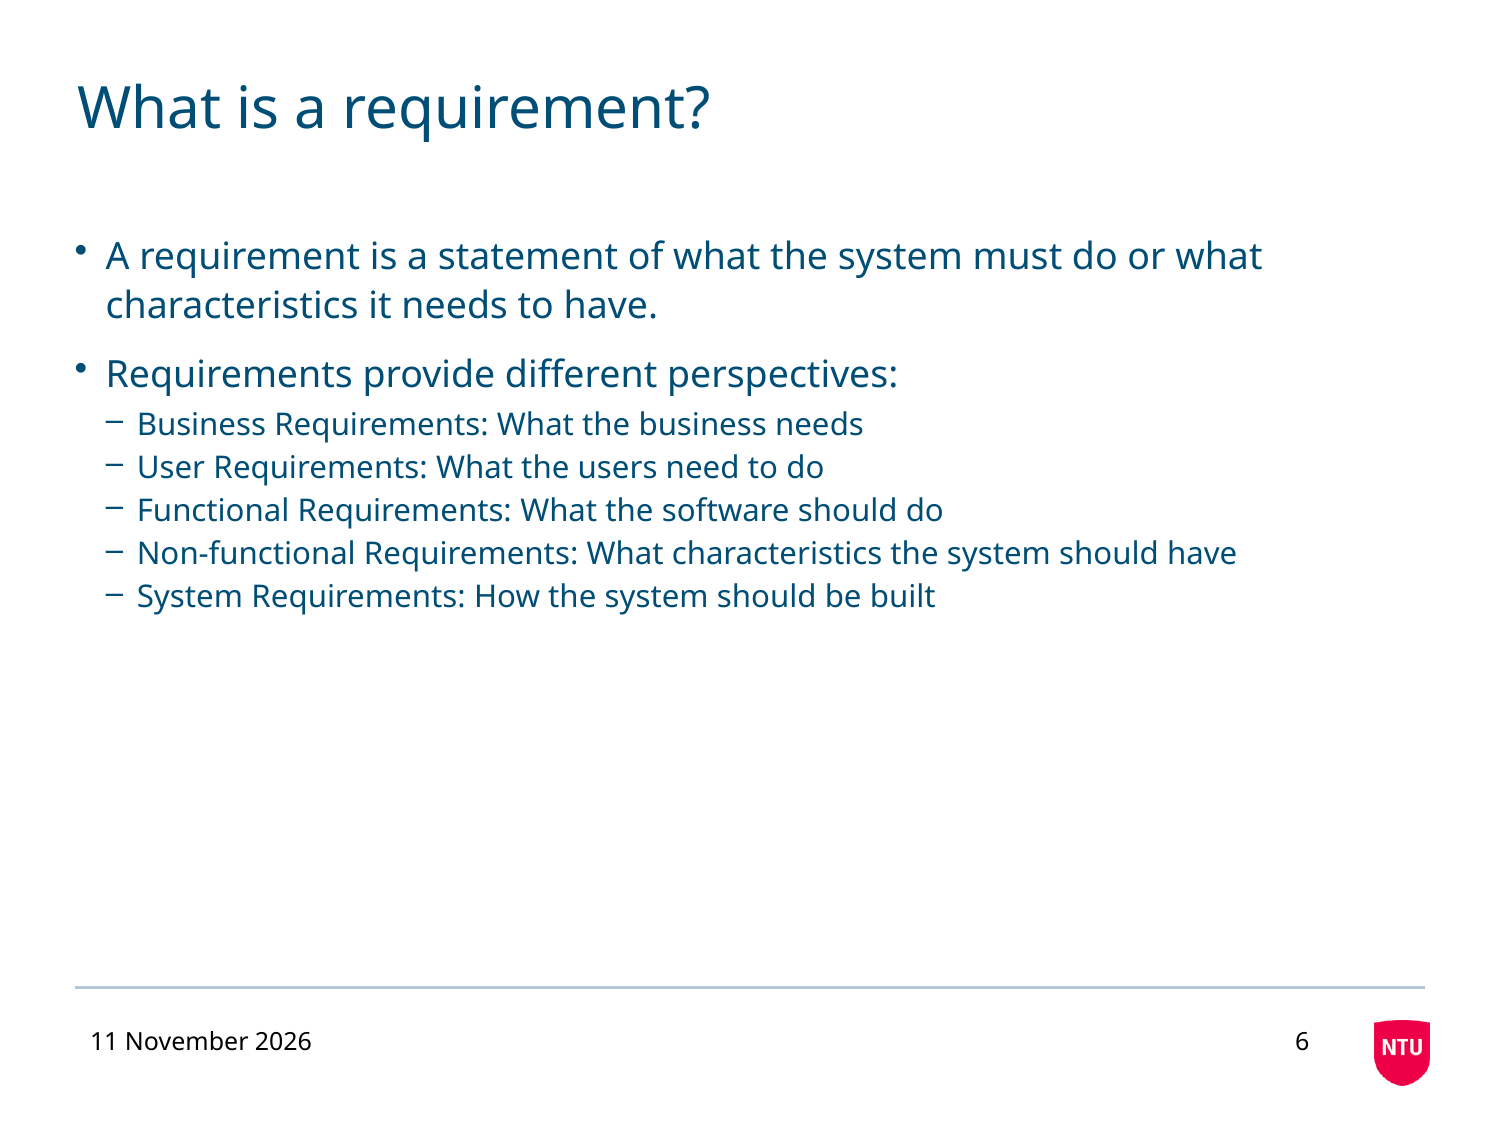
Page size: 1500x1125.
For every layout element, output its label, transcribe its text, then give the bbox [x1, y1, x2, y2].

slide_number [75, 1017, 425, 1097]
list A requirement is a statement of what the system must do or what characteristics it needs to have. Requirements provide different perspectives: Business Requirements: What the business needs User Requirements: What the users need to do Functional Requirements: What the software should do Non-functional Requirements: What characteristics the system should have System Requirements: How the system should be built [59, 219, 1412, 641]
picture [1374, 1020, 1430, 1086]
slide_number 6 [974, 1017, 1325, 1097]
title What is a requirement? [62, 62, 1425, 238]
